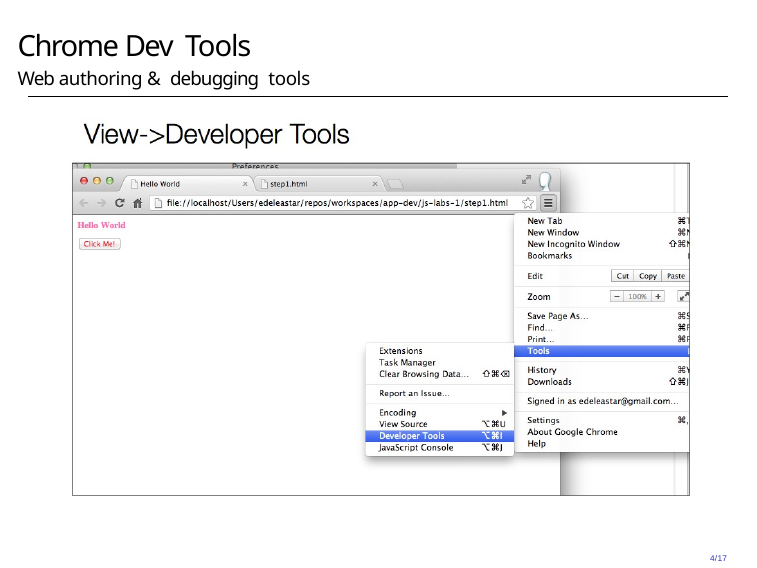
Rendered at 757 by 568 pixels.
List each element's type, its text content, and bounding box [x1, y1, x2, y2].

title Chrome Dev Tools Web authoring & debugging tools [15, 27, 741, 122]
slide_number 4/17 [706, 552, 735, 568]
text_box [58, 107, 697, 506]
